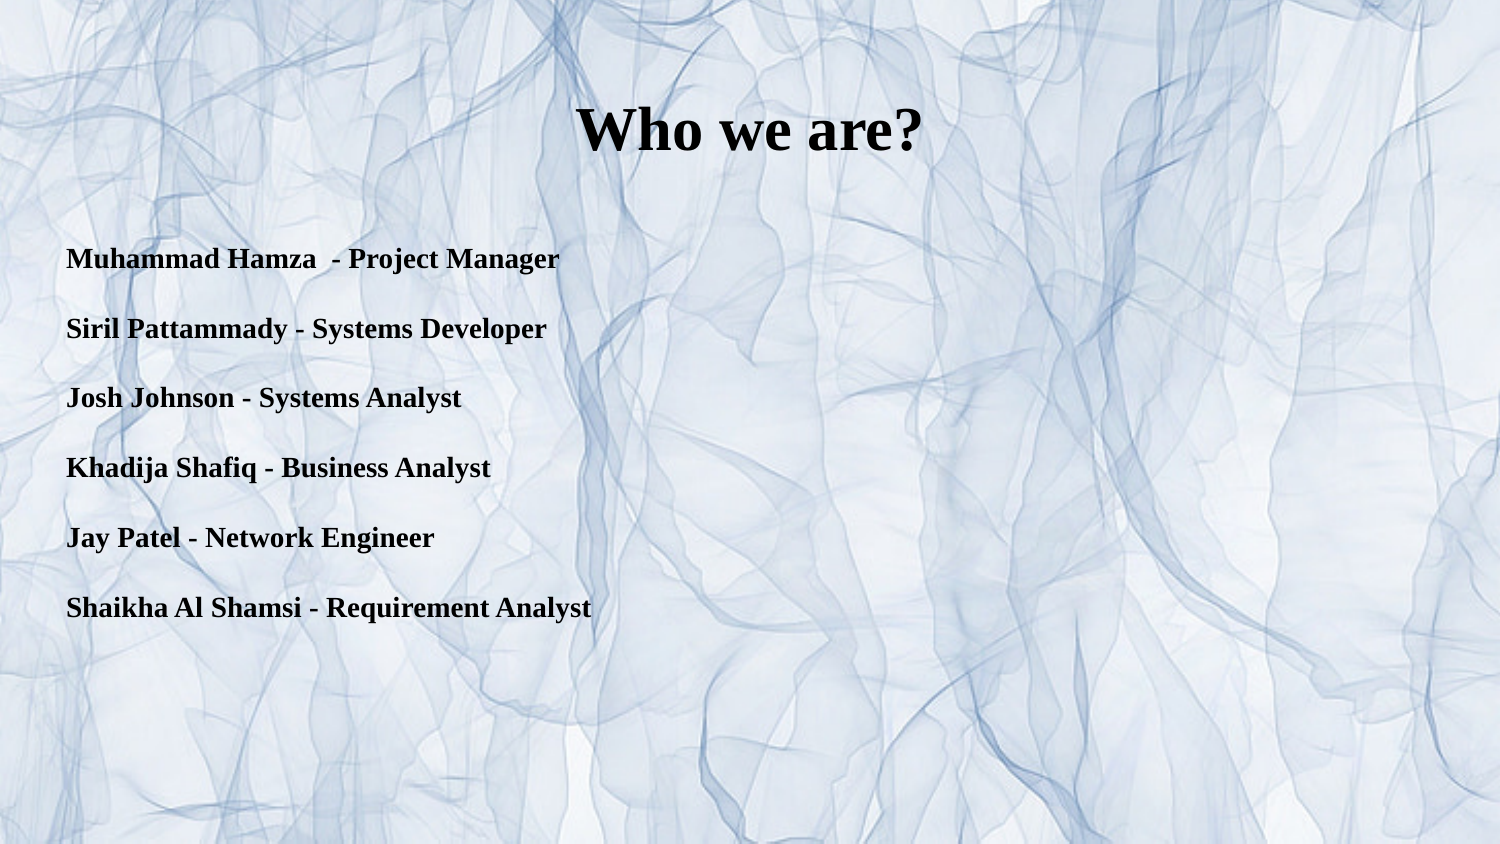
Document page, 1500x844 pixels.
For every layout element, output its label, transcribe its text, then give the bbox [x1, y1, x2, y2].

picture [0, 0, 1500, 844]
list Muhammad Hamza - Project Manager Siril Pattammady - Systems Developer Josh Johnson - Systems Analyst Khadija Shafiq - Business Analyst Jay Patel - Network Engineer Shaikha Al Shamsi - Requirement Analyst [51, 189, 1449, 750]
title Who we are? [51, 72, 1449, 167]
